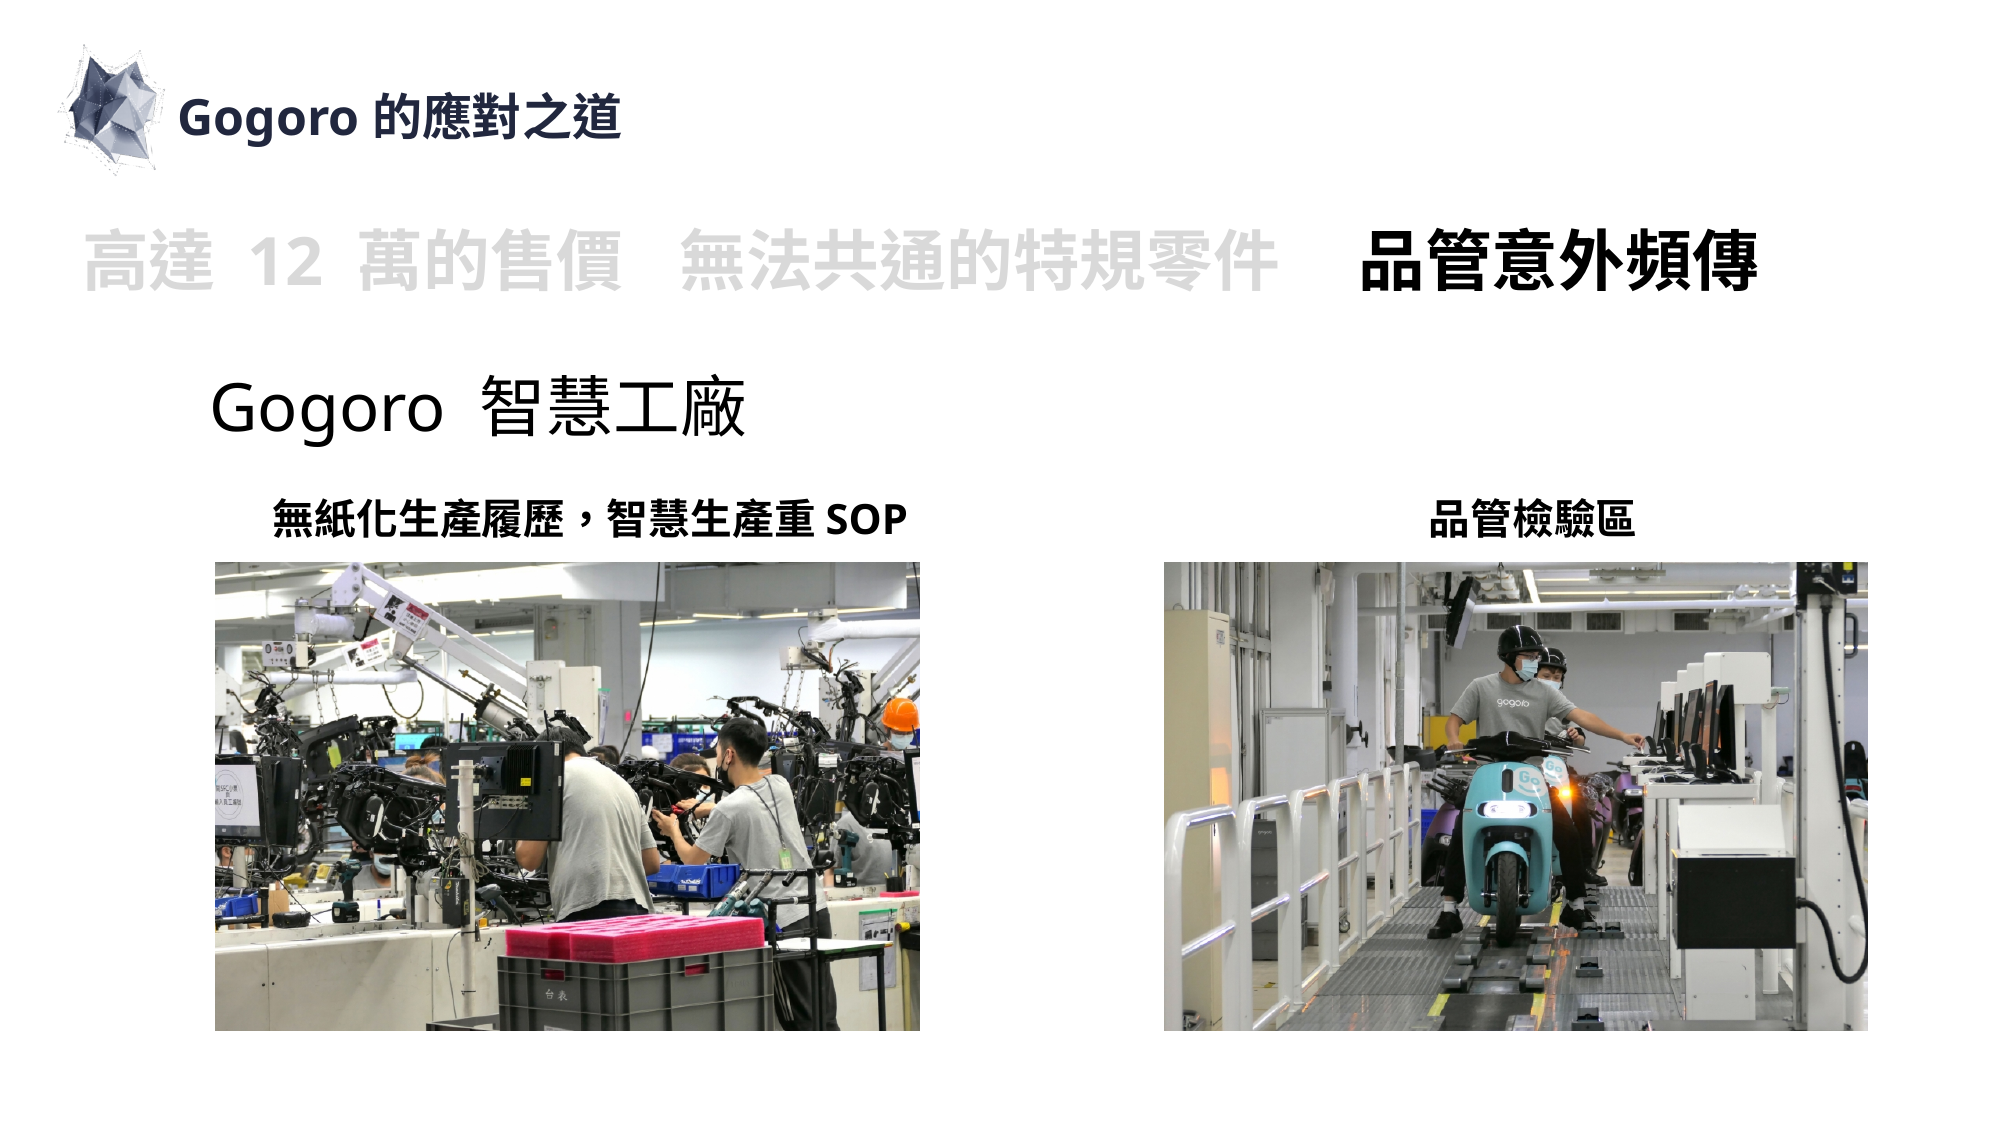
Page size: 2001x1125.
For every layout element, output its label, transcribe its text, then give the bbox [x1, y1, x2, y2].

text_box 無紙化生產履歷，智慧生產重SOP [258, 485, 1414, 551]
text_box 高達 12 萬的售價 [67, 210, 664, 306]
text_box Gogoro的應對之道 [201, 70, 622, 153]
text_box 品管檢驗區 [1414, 485, 2000, 551]
picture [1, 0, 211, 210]
text_box 無法共通的特規零件 [664, 210, 1343, 306]
text_box Gogoro 智慧工廠 [194, 357, 1536, 453]
picture [1164, 562, 1868, 1031]
picture [215, 562, 920, 1031]
text_box 品管意外頻傳 [1343, 210, 2000, 306]
